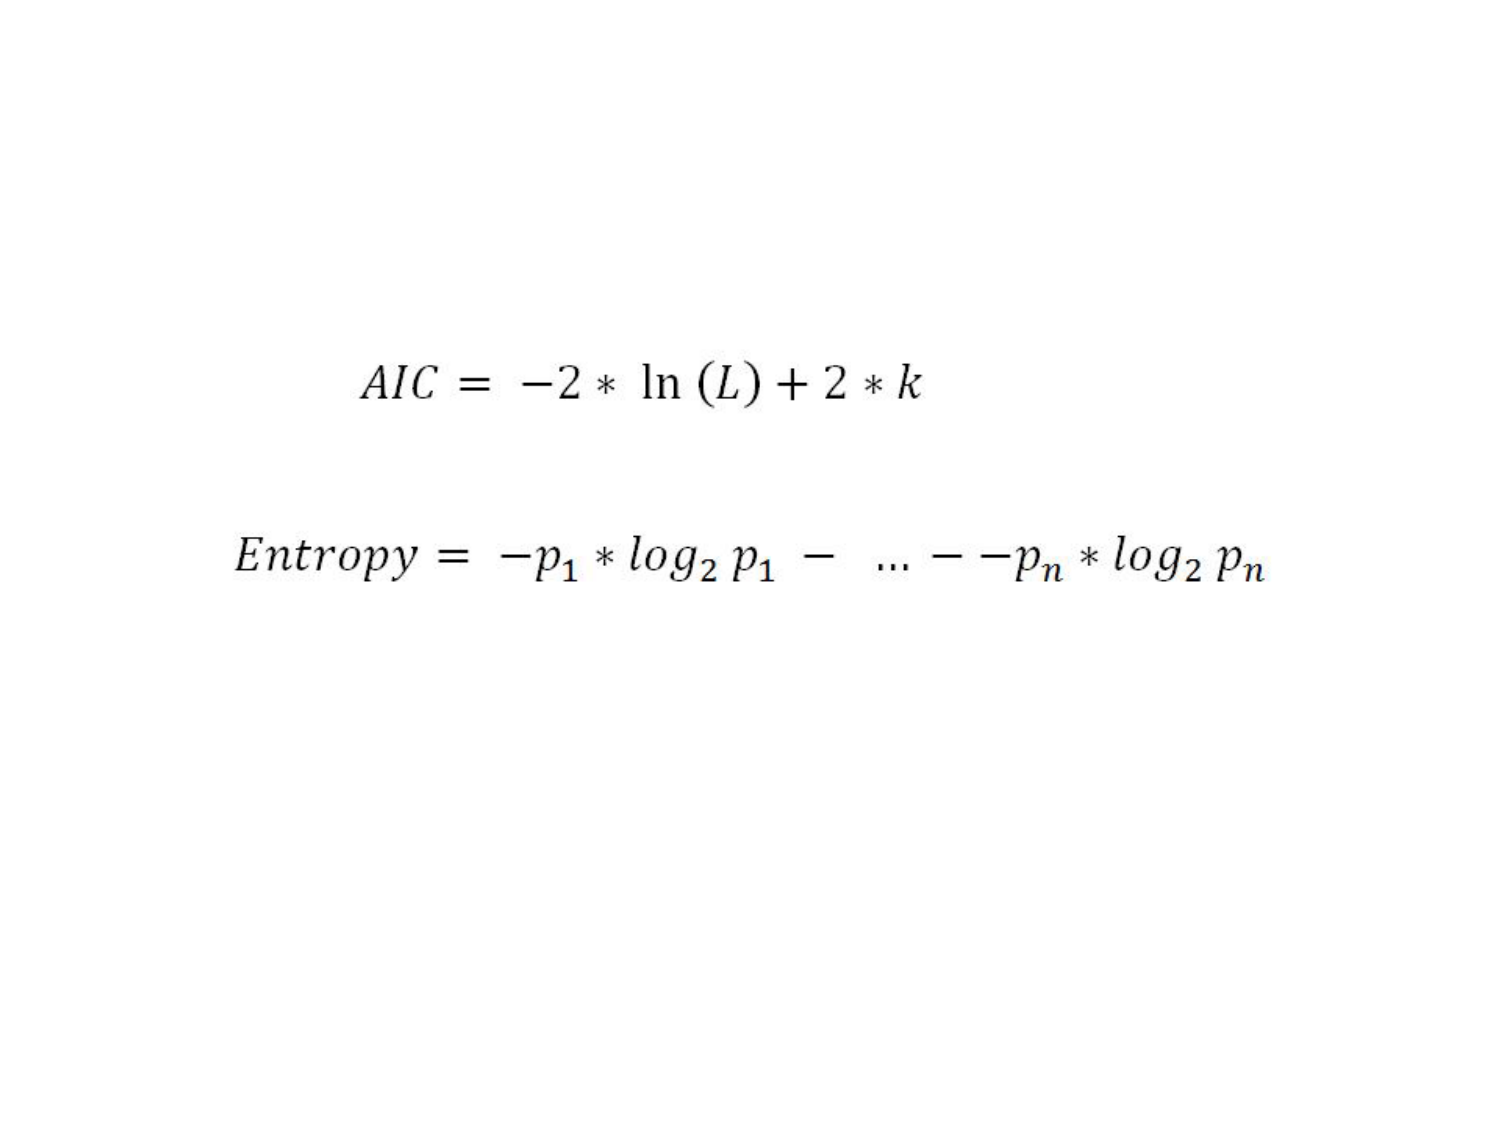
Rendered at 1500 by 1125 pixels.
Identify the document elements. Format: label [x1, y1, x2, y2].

list [349, 337, 940, 429]
picture [220, 506, 1280, 619]
